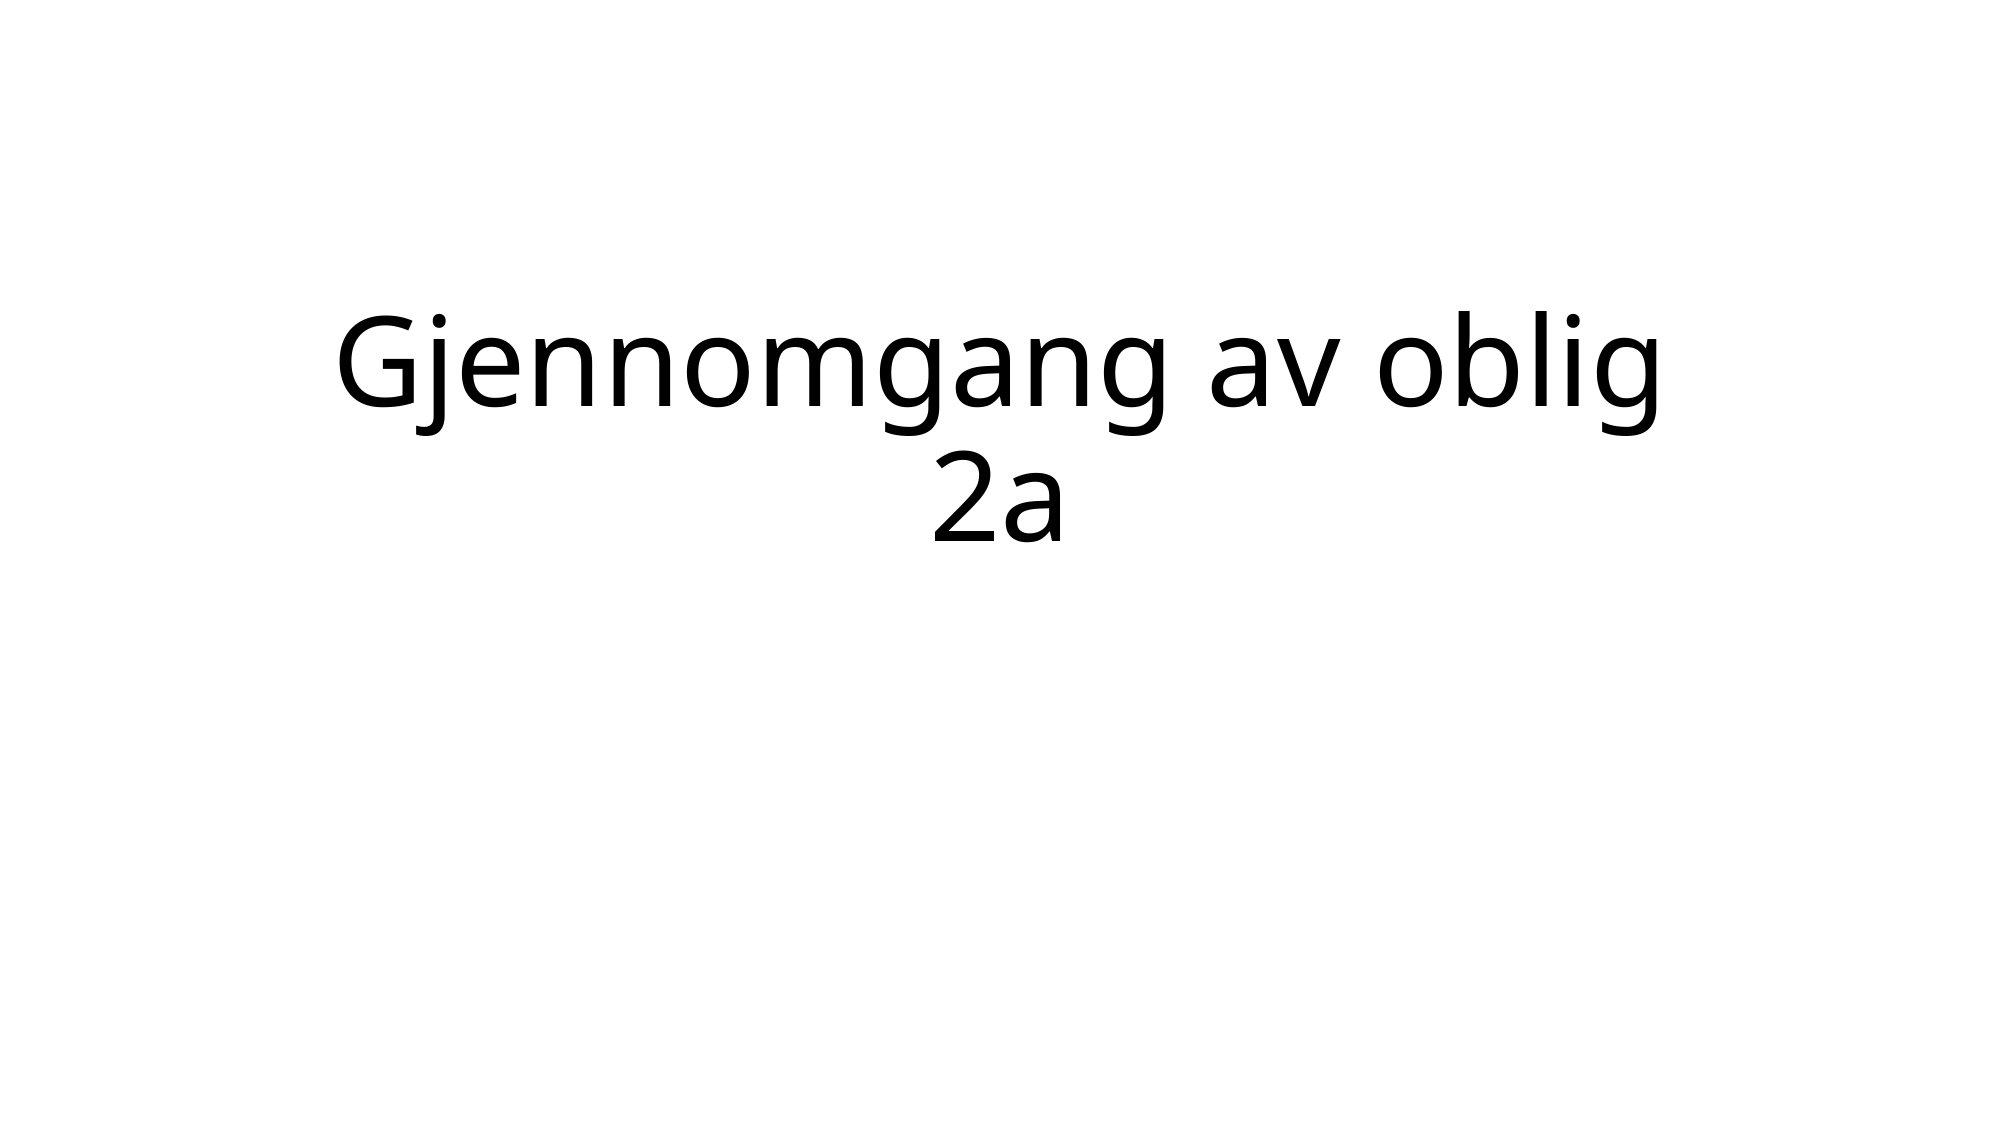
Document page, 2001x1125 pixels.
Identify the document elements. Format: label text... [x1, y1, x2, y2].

title Gjennomgang av oblig 2a [249, 184, 1750, 576]
